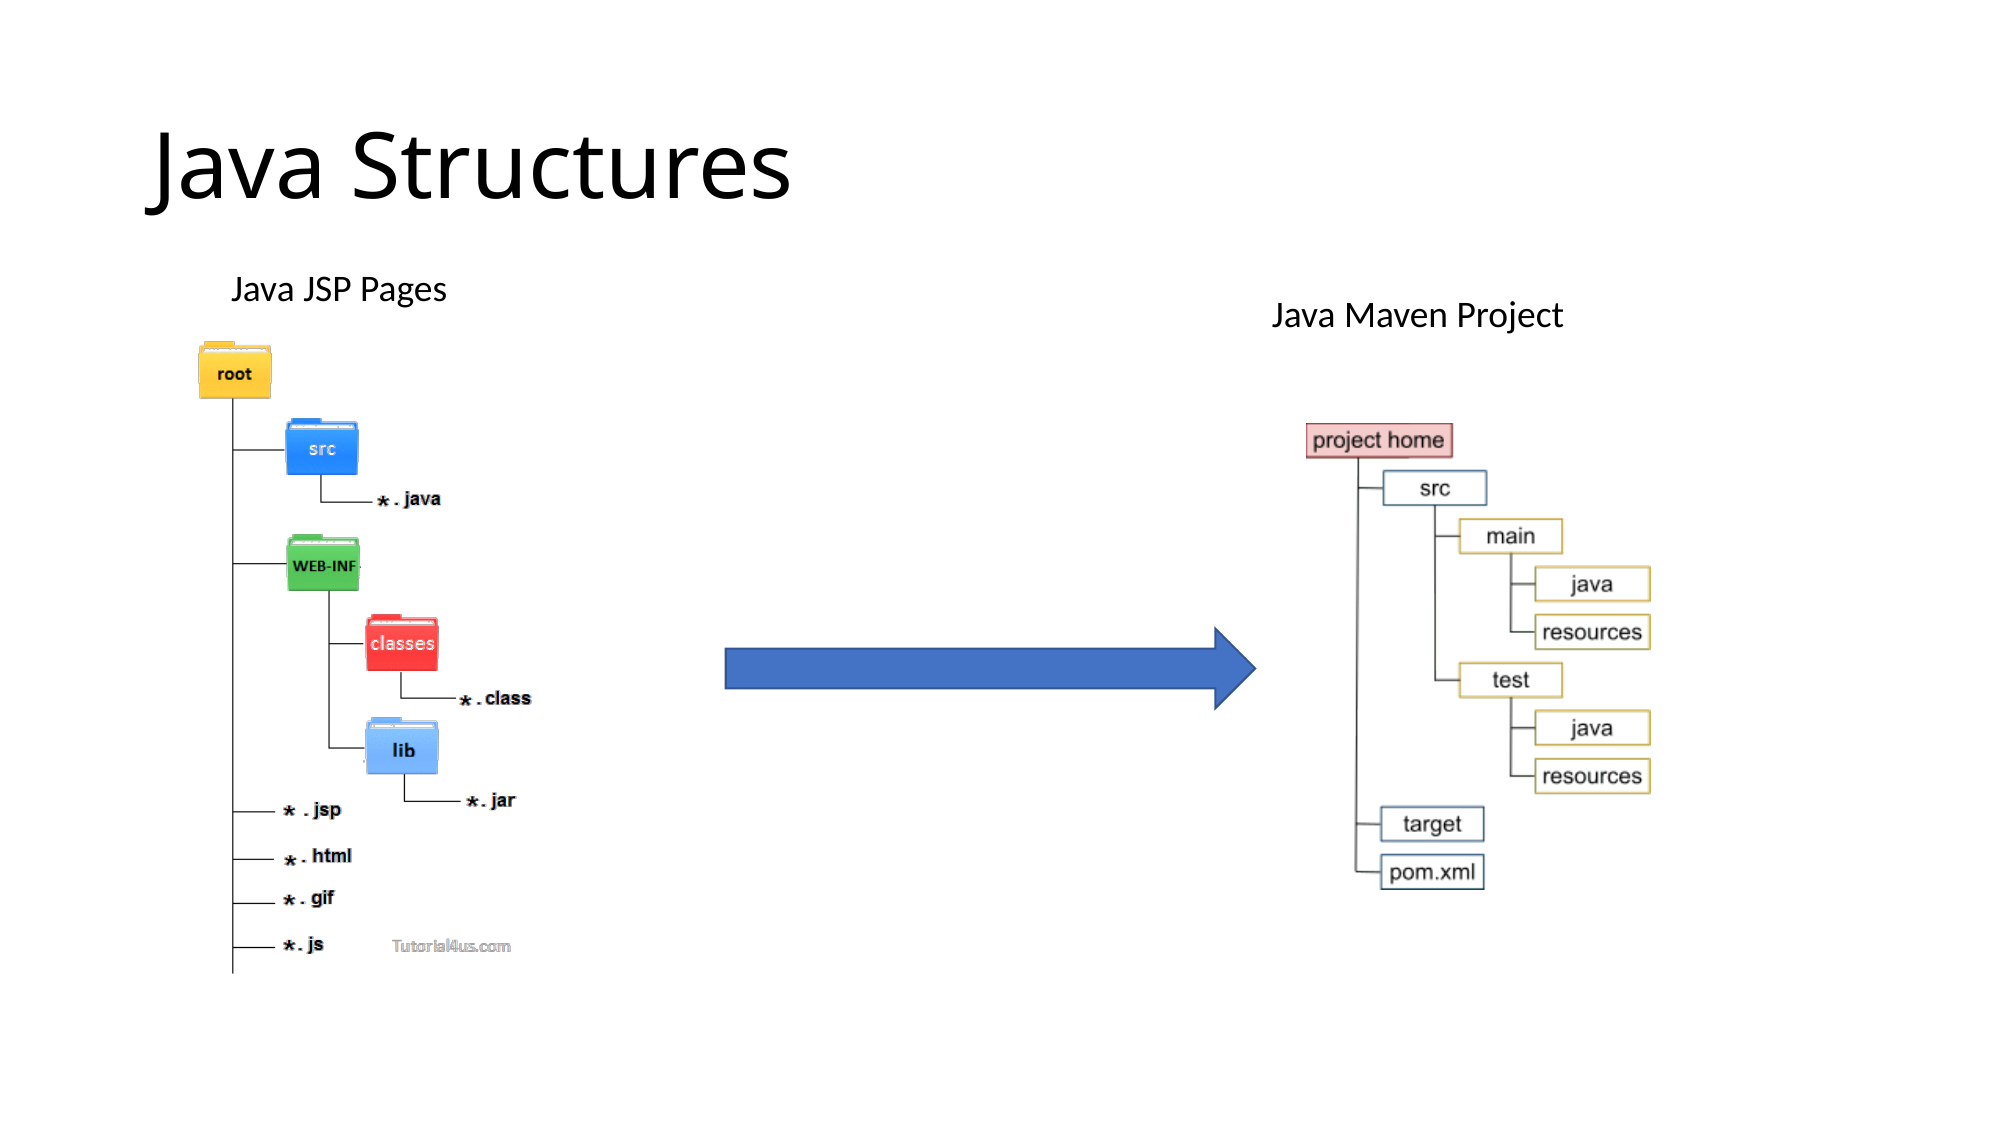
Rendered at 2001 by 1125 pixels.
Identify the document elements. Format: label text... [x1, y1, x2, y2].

text_box [724, 626, 1257, 711]
text_box Java Maven Project [1257, 283, 1580, 343]
text_box Java JSP Pages [216, 256, 463, 316]
title Java Structures [137, 59, 1863, 278]
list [1306, 423, 1651, 890]
picture [194, 337, 535, 976]
